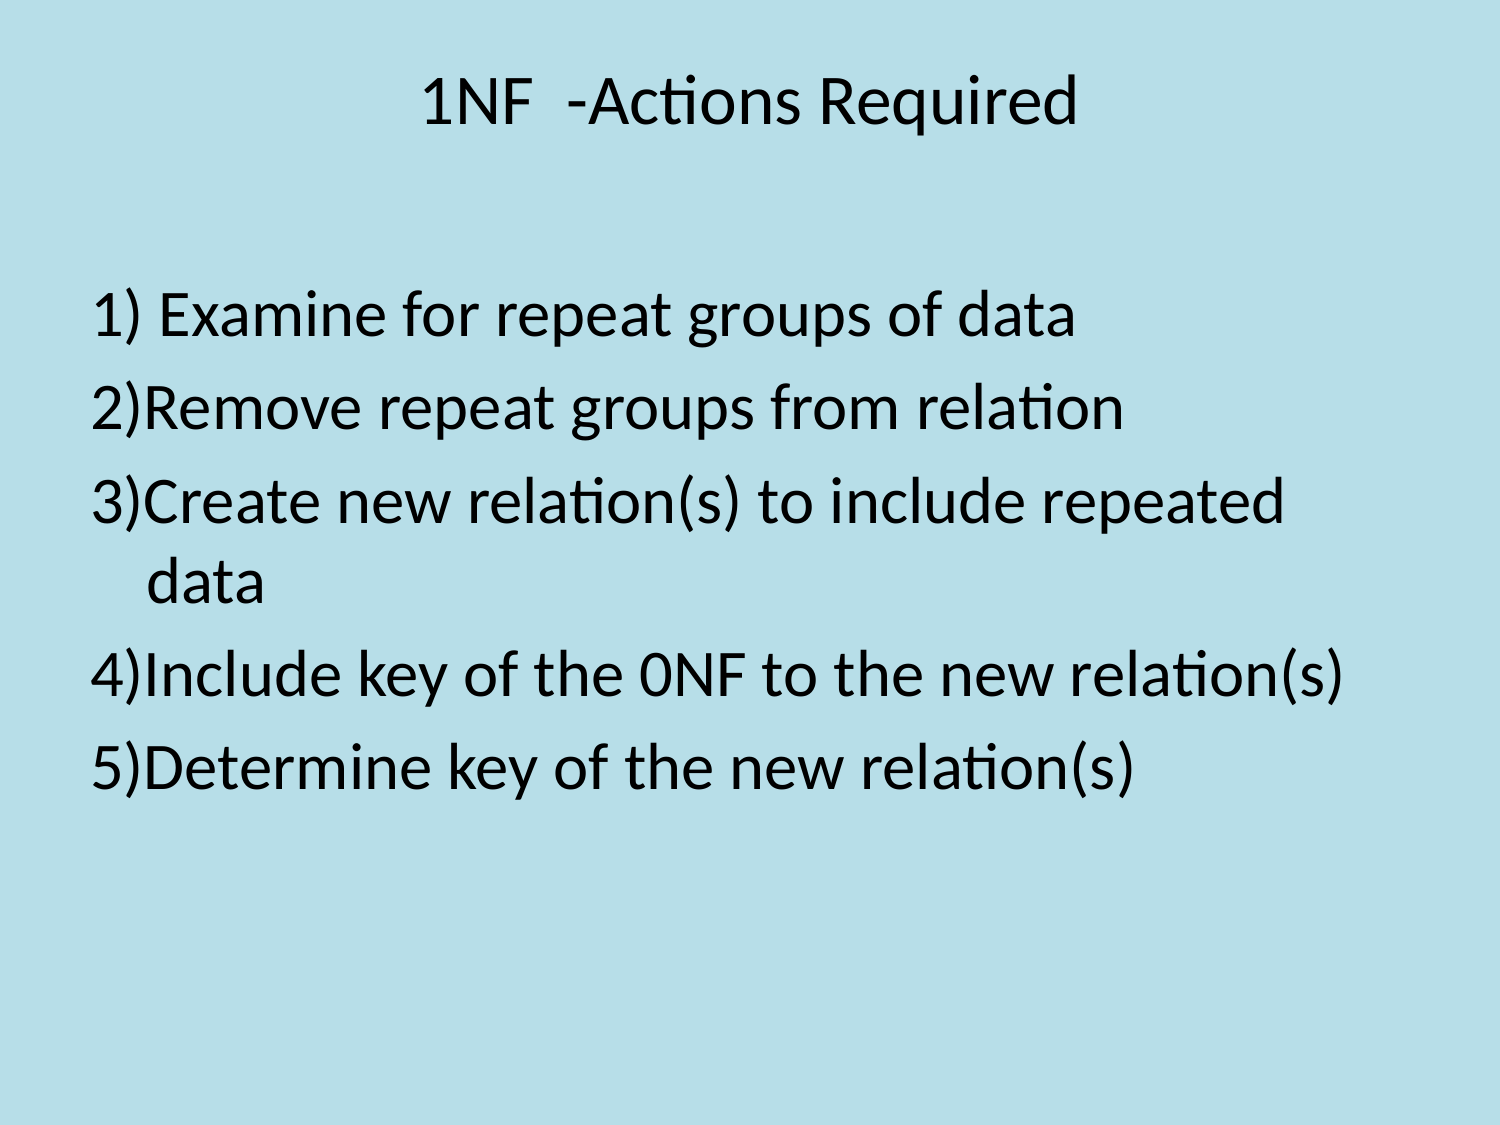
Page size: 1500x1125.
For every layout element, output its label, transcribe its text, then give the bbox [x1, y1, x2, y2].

list 1) Examine for repeat groups of data 2)Remove repeat groups from relation 3)Create new relation(s) to include repeated data 4)Include key of the 0NF to the new relation(s) 5)Determine key of the new relation(s) [75, 262, 1425, 1005]
title 1NF -Actions Required [75, 45, 1425, 233]
